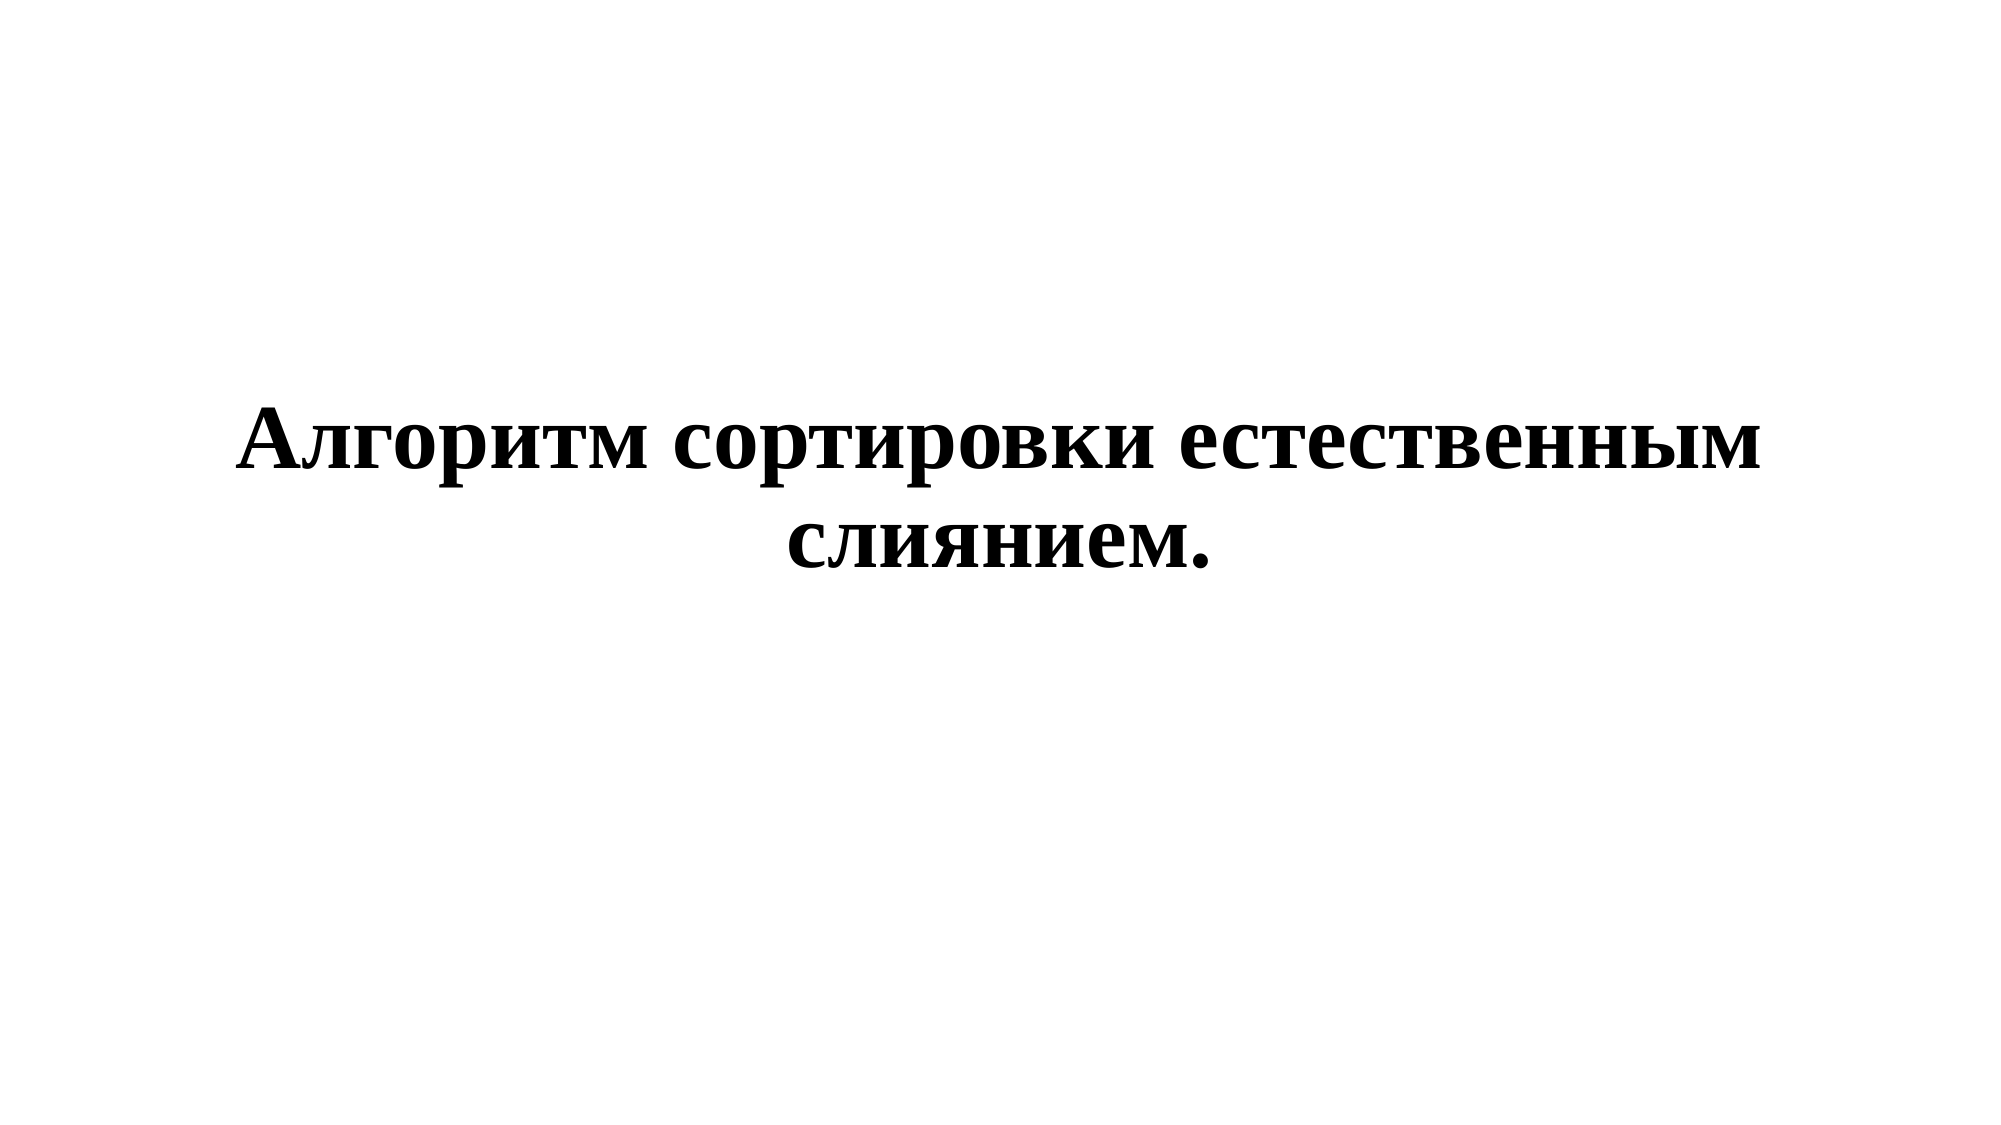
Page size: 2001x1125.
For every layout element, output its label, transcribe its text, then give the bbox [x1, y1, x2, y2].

title Алгоритм сортировки естественным слиянием. [137, 380, 1863, 598]
